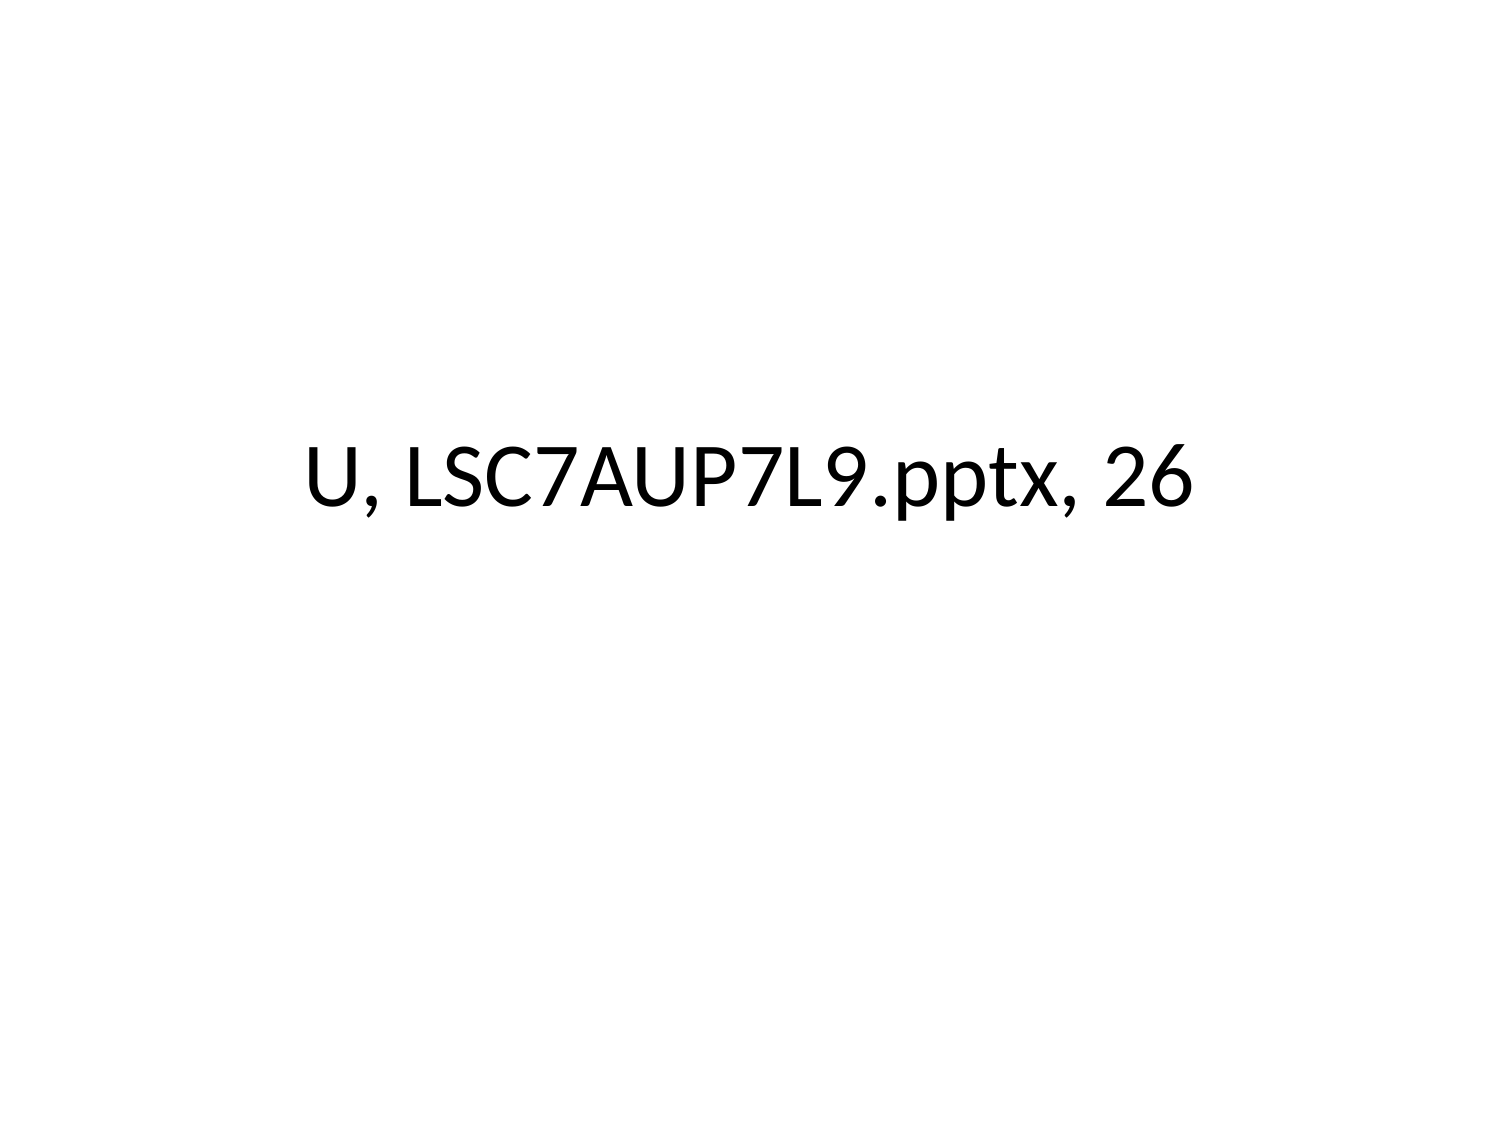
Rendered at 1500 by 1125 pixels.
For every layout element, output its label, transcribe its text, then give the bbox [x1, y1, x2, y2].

title U, LSC7AUP7L9.pptx, 26 [112, 349, 1388, 591]
